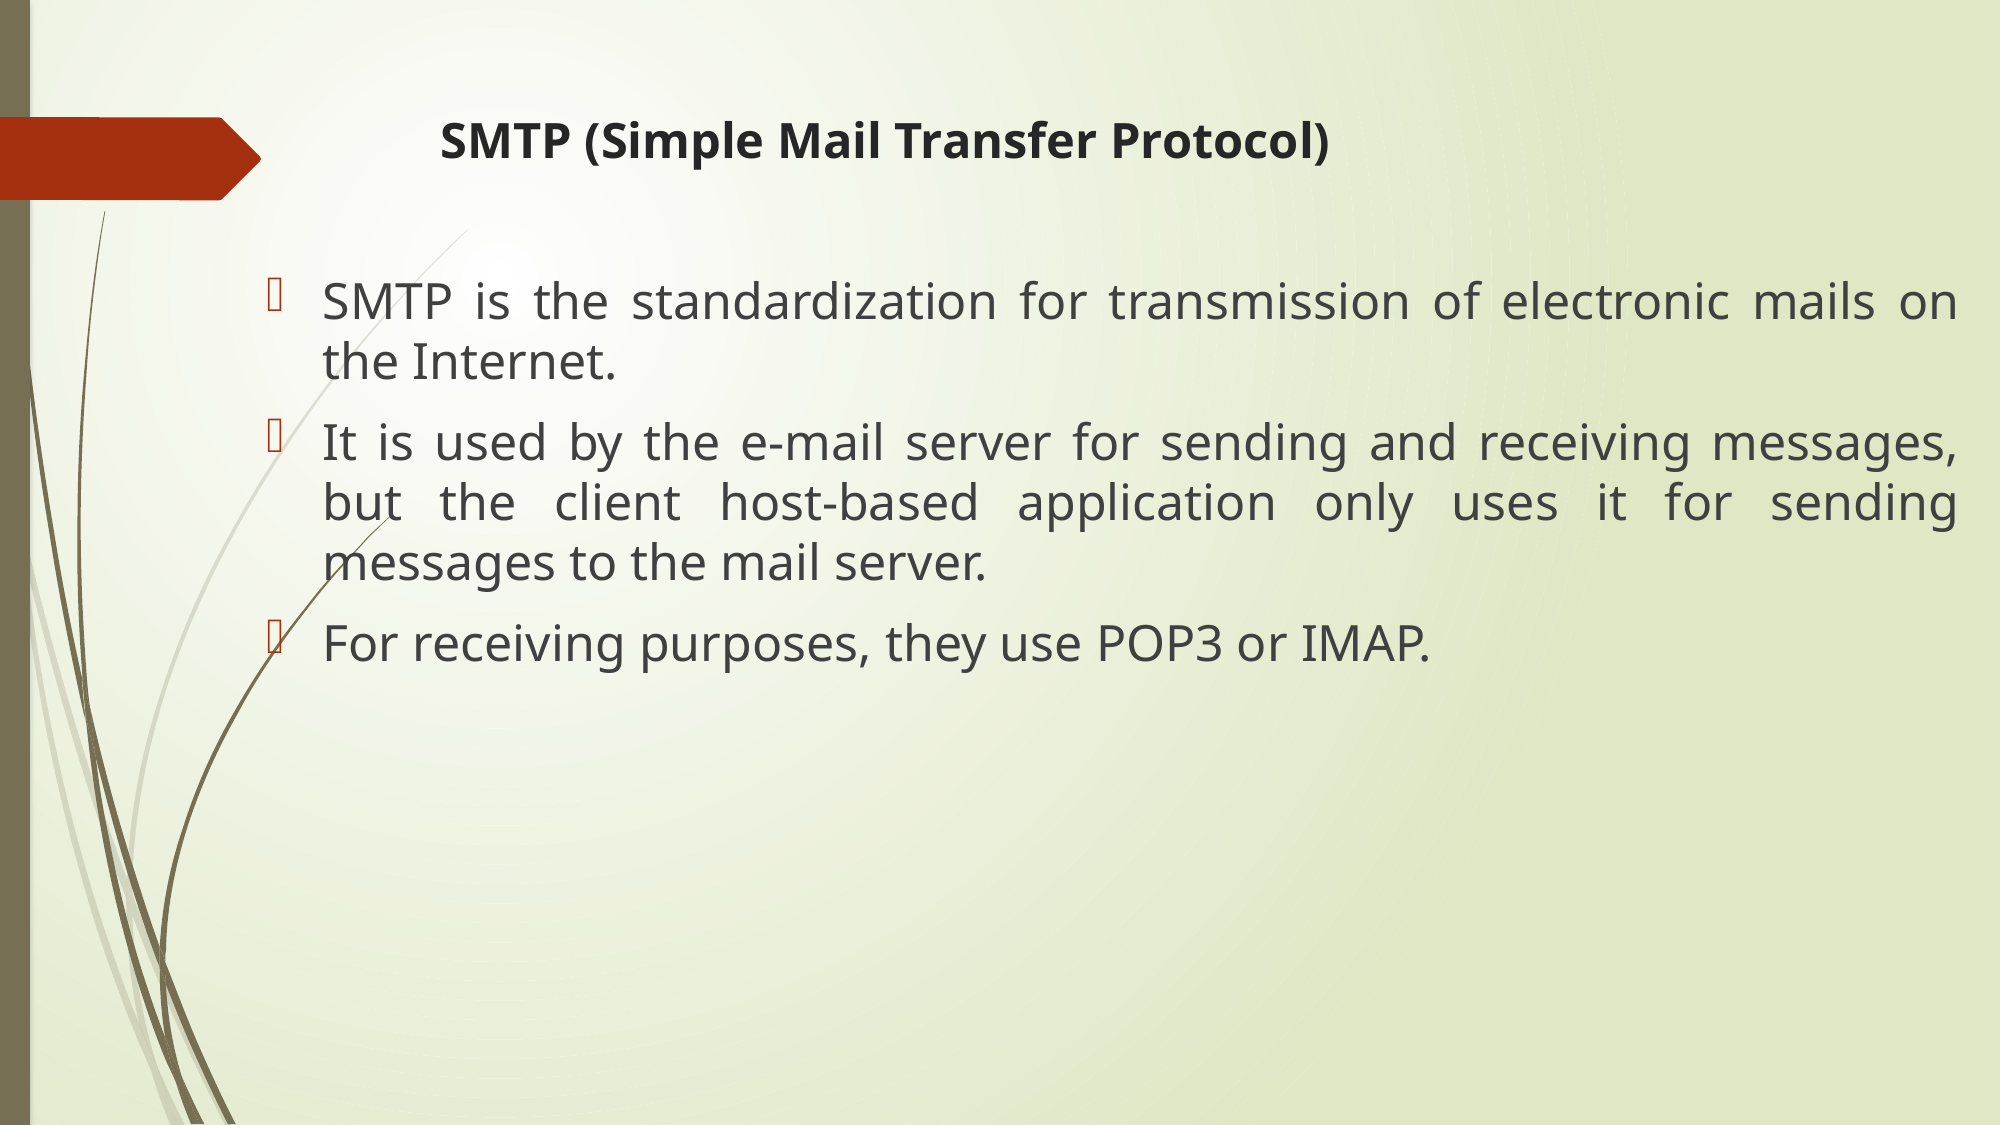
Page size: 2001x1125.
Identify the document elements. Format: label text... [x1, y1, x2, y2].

list SMTP is the standardization for transmission of electronic mails on the Internet. It is used by the e-mail server for sending and receiving messages, but the client host-based application only uses it for sending messages to the mail server. For receiving purposes, they use POP3 or IMAP. [251, 261, 1976, 710]
title SMTP (Simple Mail Transfer Protocol) [425, 102, 1888, 235]
